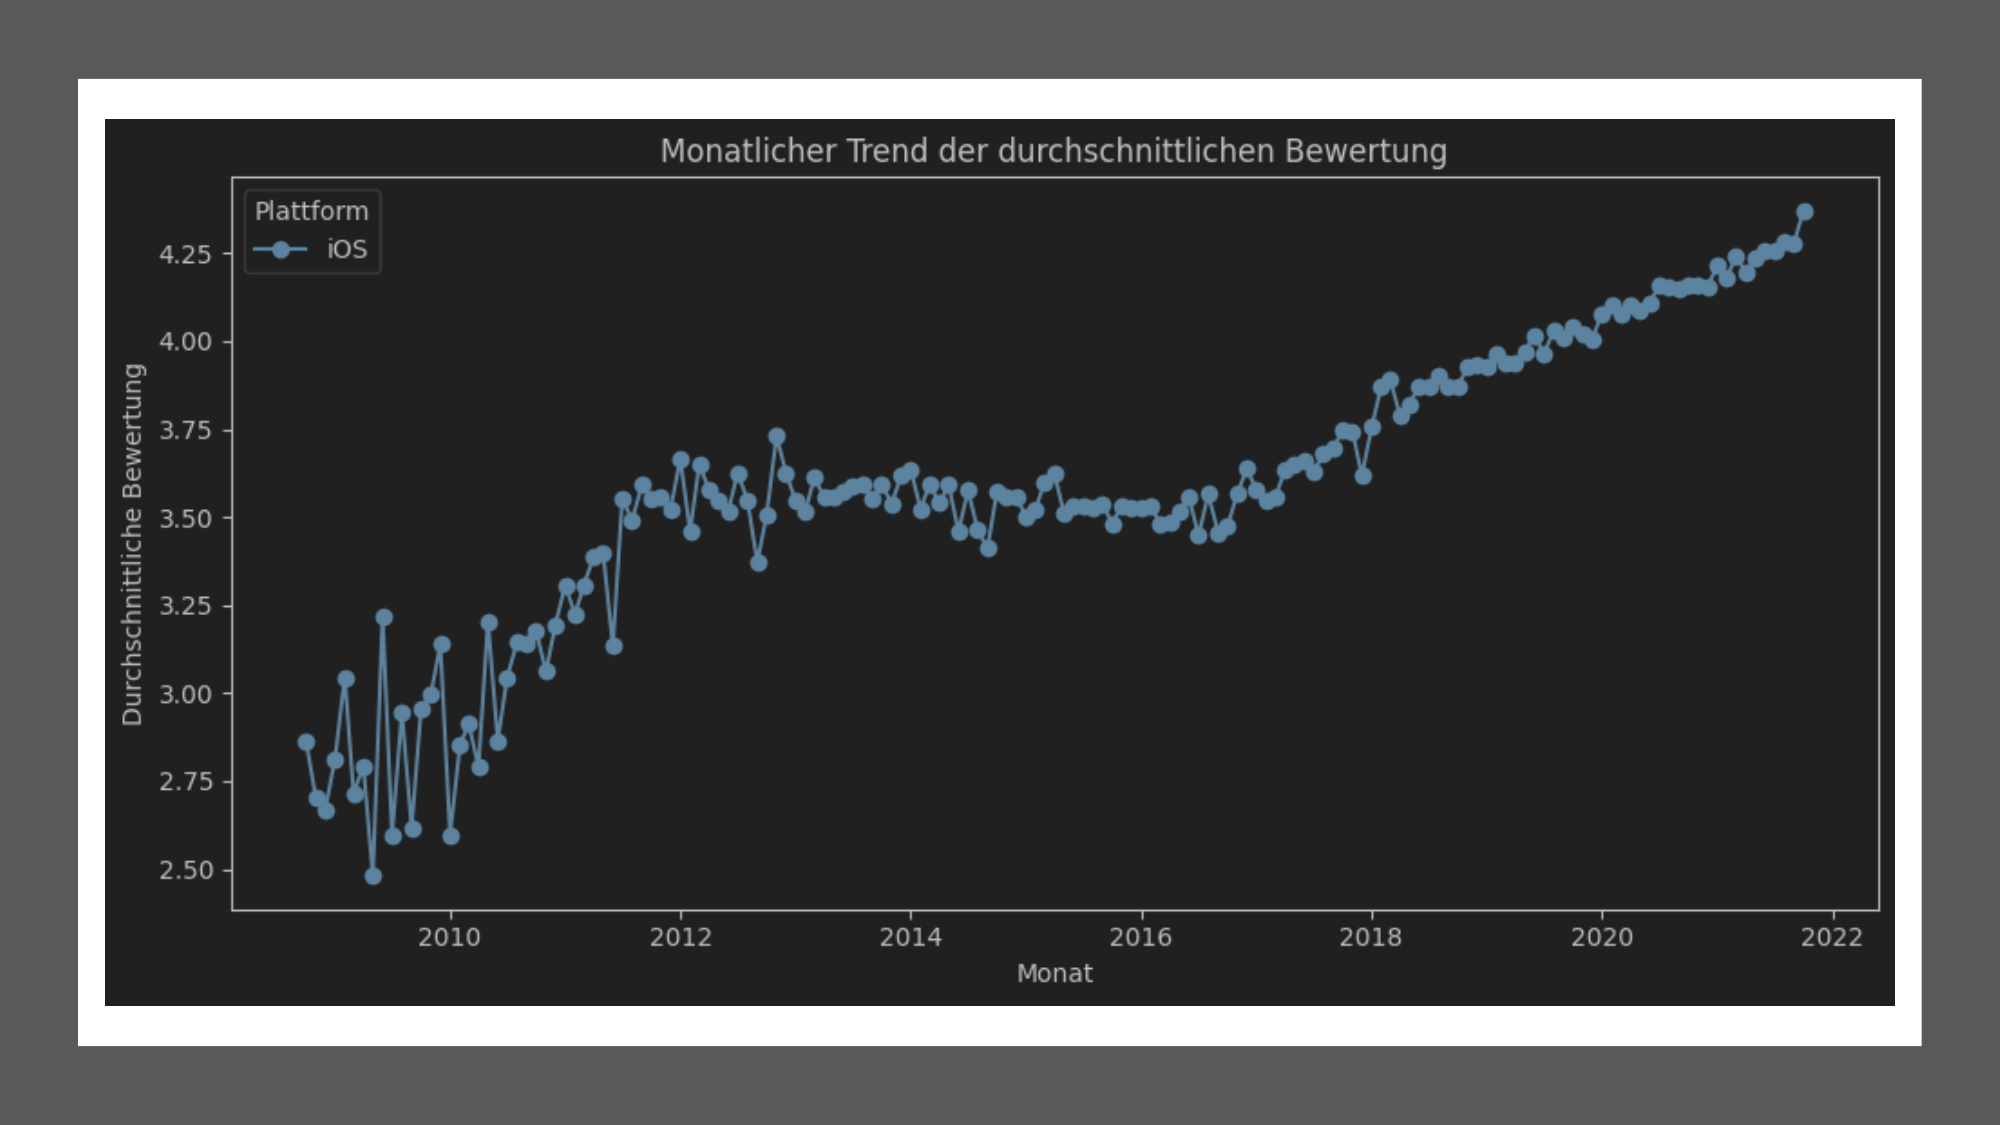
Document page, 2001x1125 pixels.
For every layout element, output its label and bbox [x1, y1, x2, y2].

text_box [77, 77, 1923, 1048]
text_box [0, 0, 2000, 1125]
list [104, 119, 1895, 1006]
